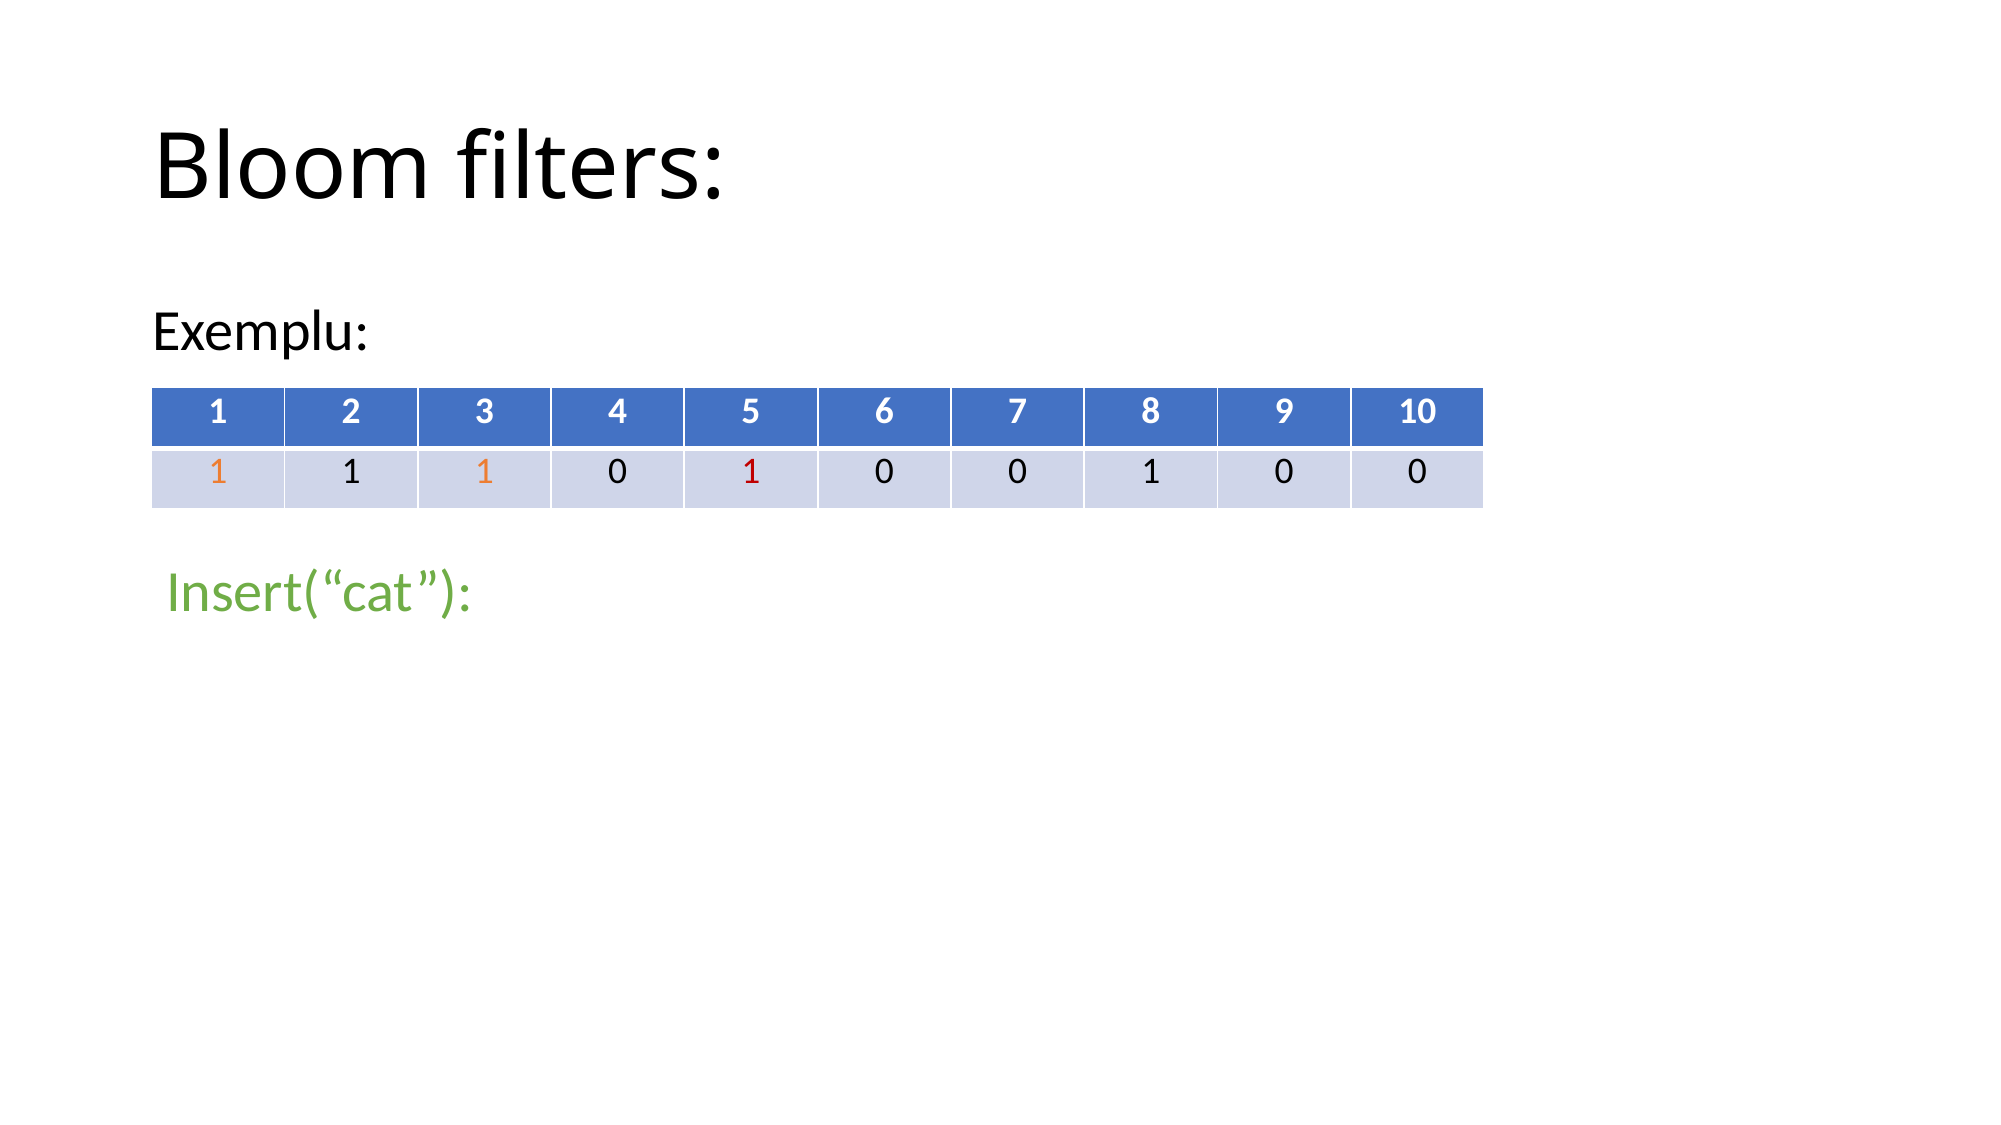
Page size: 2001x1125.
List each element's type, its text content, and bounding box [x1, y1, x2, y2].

table_header 7 [952, 388, 1083, 446]
table_cell 1 [685, 451, 817, 508]
table_header 1 [152, 388, 284, 446]
table_header 6 [819, 388, 950, 446]
table_cell 0 [1218, 451, 1350, 508]
table_header 10 [1352, 388, 1483, 446]
table_header 2 [285, 388, 417, 446]
table_header 9 [1218, 388, 1350, 446]
table_cell 0 [552, 451, 683, 508]
table_header 5 [685, 388, 817, 446]
table_cell 0 [1352, 451, 1483, 508]
list Exemplu: [137, 292, 1863, 510]
table_header 4 [552, 388, 683, 446]
table_cell 0 [819, 451, 950, 508]
table_cell 1 [1085, 451, 1217, 508]
title Bloom filters: [137, 59, 1863, 278]
table_header 8 [1085, 388, 1217, 446]
table_cell 0 [952, 451, 1083, 508]
table_cell 1 [285, 451, 417, 508]
table_header 3 [419, 388, 550, 446]
table_cell 1 [152, 451, 284, 508]
table_cell 1 [419, 451, 550, 508]
